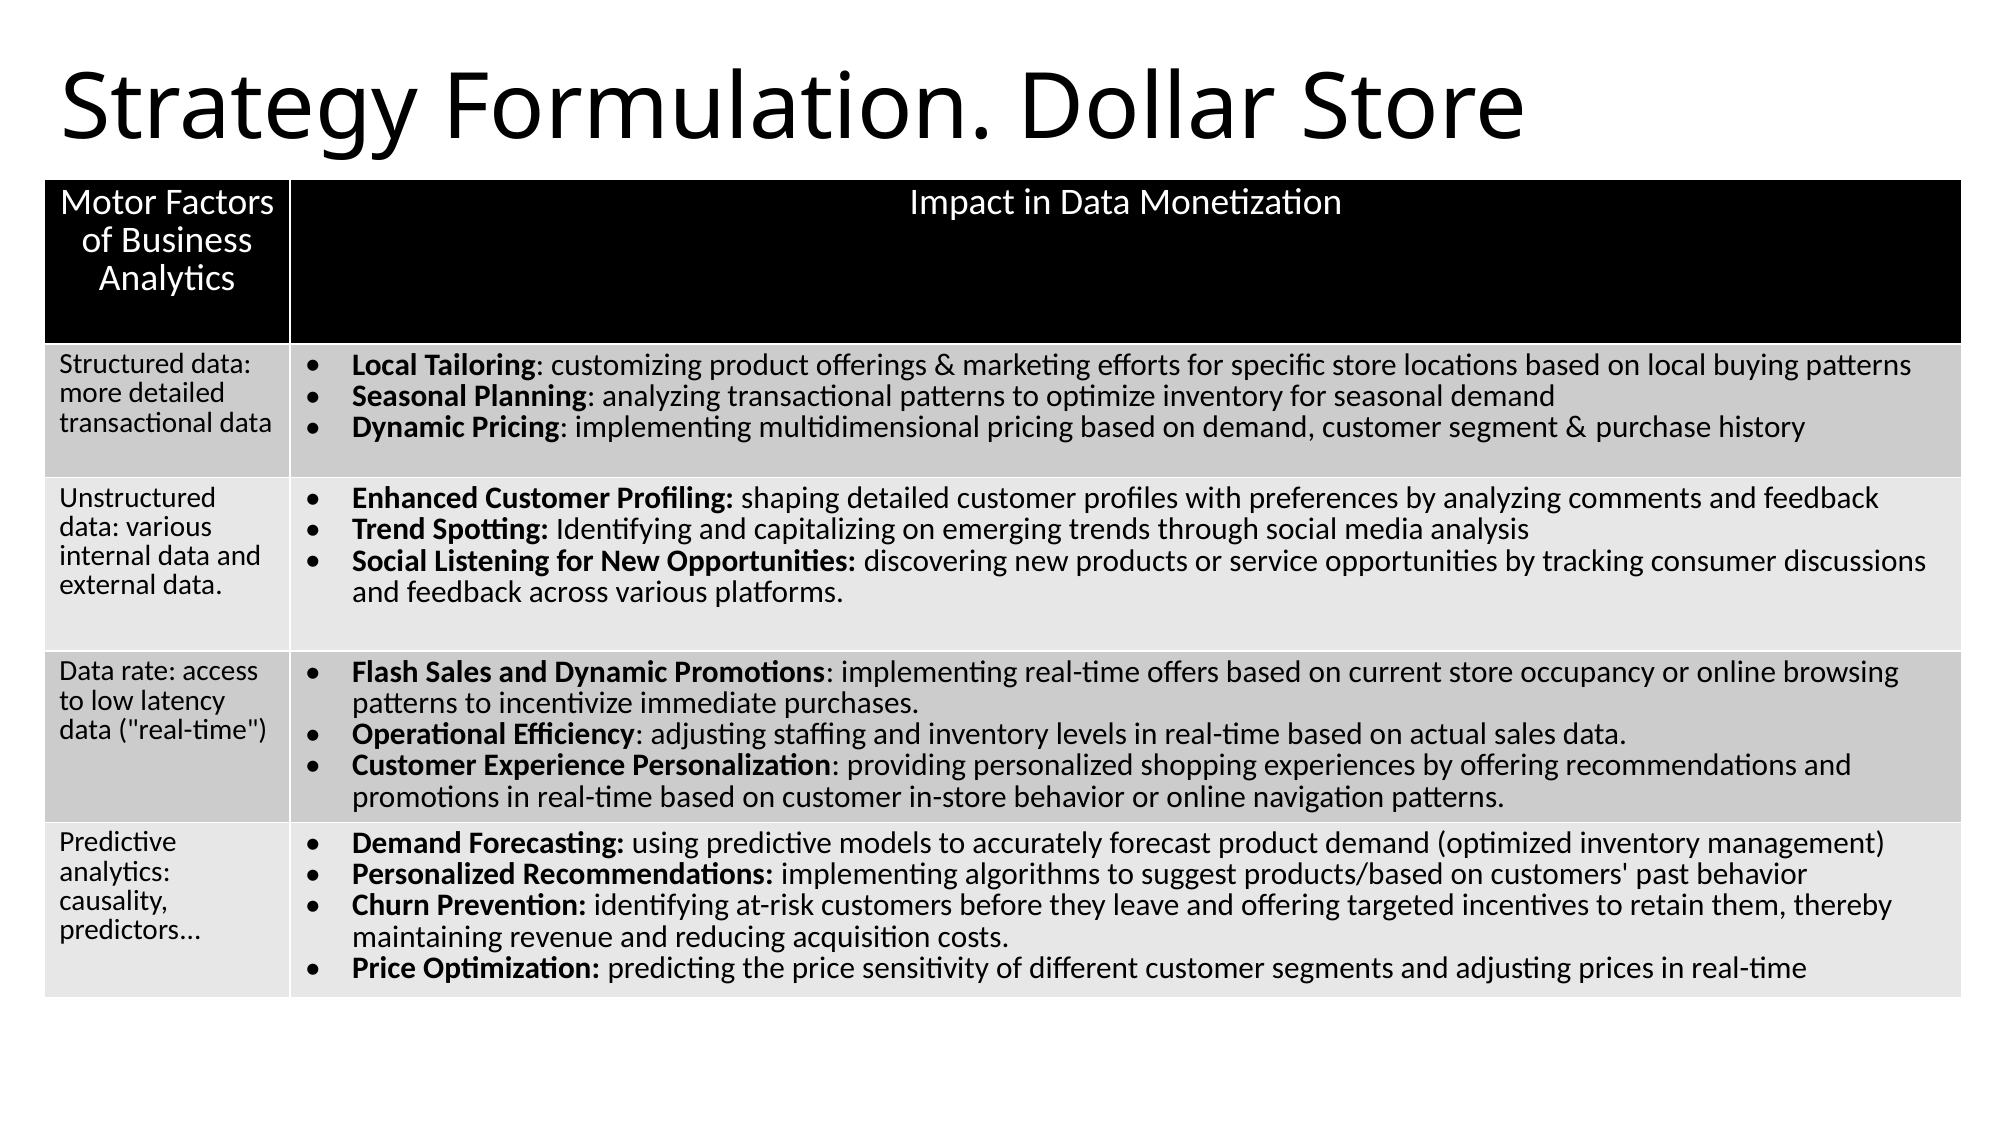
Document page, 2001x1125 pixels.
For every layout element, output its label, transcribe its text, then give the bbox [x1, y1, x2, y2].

table_cell Demand Forecasting: using predictive models to accurately forecast product demand (optimized inventory management) Personalized Recommendations: implementing algorithms to suggest products/based on customers' past behavior Churn Prevention: identifying at-risk customers before they leave and offering targeted incentives to retain them, thereby maintaining revenue and reducing acquisition costs. Price Optimization: predicting the price sensitivity of different customer segments and adjusting prices in real-time [291, 823, 1961, 997]
table_cell Unstructured data: various internal data and external data. [45, 478, 289, 650]
table_header Impact in Data Monetization [291, 180, 1961, 343]
table_cell Flash Sales and Dynamic Promotions: implementing real-time offers based on current store occupancy or online browsing patterns to incentivize immediate purchases. Operational Efficiency: adjusting staffing and inventory levels in real-time based on actual sales data. Customer Experience Personalization: providing personalized shopping experiences by offering recommendations and promotions in real-time based on customer in-store behavior or online navigation patterns. [291, 652, 1961, 822]
table_cell Data rate: access to low latency data ("real-time") [45, 652, 289, 822]
table_cell Structured data: more detailed transactional data [45, 345, 289, 477]
table_header Motor Factors of Business Analytics [45, 180, 289, 343]
table_cell Predictive analytics: causality, predictors... [45, 823, 289, 997]
title Strategy Formulation. Dollar Store [45, 0, 1771, 178]
table_cell Local Tailoring: customizing product offerings & marketing efforts for specific store locations based on local buying patterns Seasonal Planning: analyzing transactional patterns to optimize inventory for seasonal demand Dynamic Pricing: implementing multidimensional pricing based on demand, customer segment & purchase history [291, 345, 1961, 477]
table_cell Enhanced Customer Profiling: shaping detailed customer profiles with preferences by analyzing comments and feedback Trend Spotting: Identifying and capitalizing on emerging trends through social media analysis Social Listening for New Opportunities: discovering new products or service opportunities by tracking consumer discussions and feedback across various platforms. [291, 478, 1961, 650]
